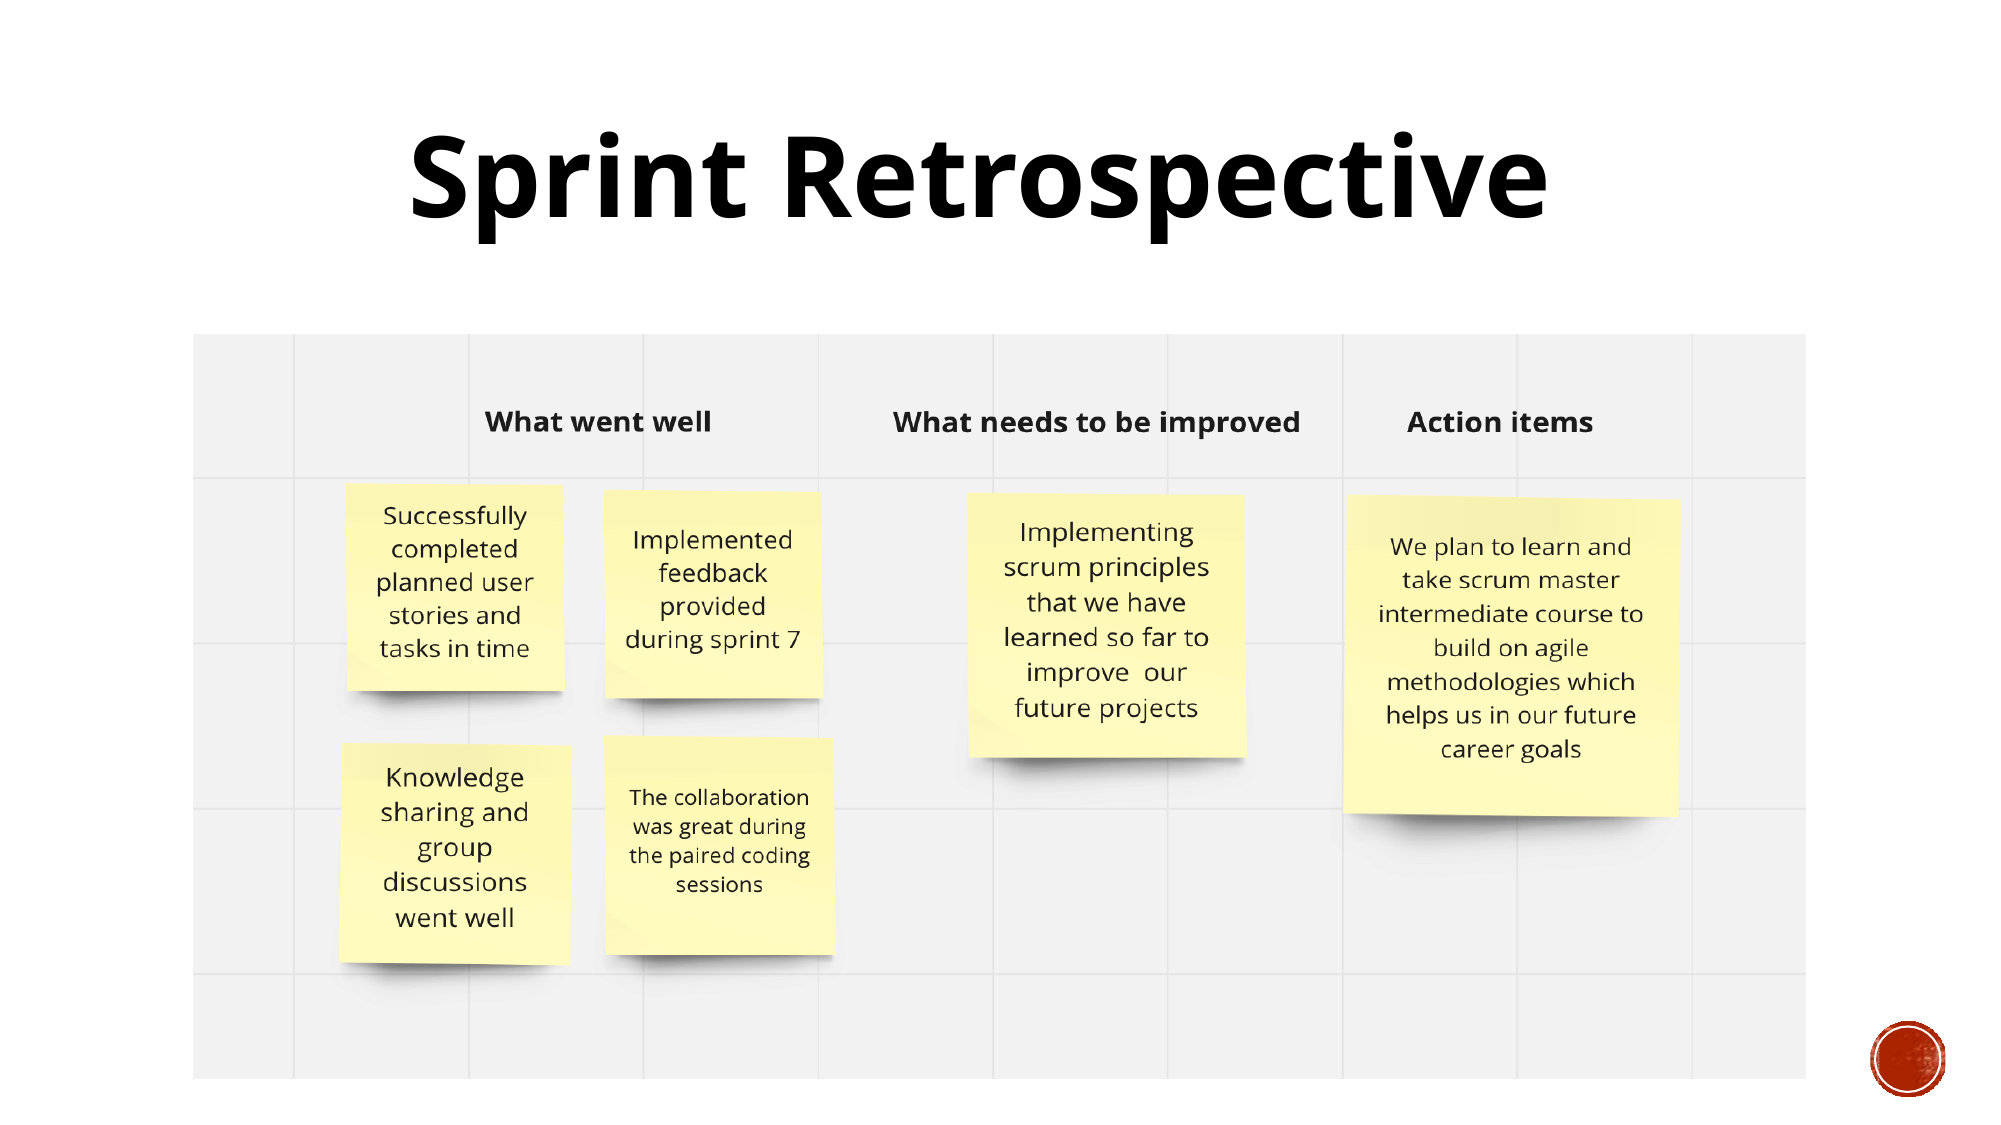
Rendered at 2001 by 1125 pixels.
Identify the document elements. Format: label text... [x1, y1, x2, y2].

text_box [1875, 1026, 1941, 1092]
picture [193, 334, 1806, 1079]
text_box Sprint Retrospective [85, 73, 1875, 279]
text_box [1870, 1021, 1946, 1097]
